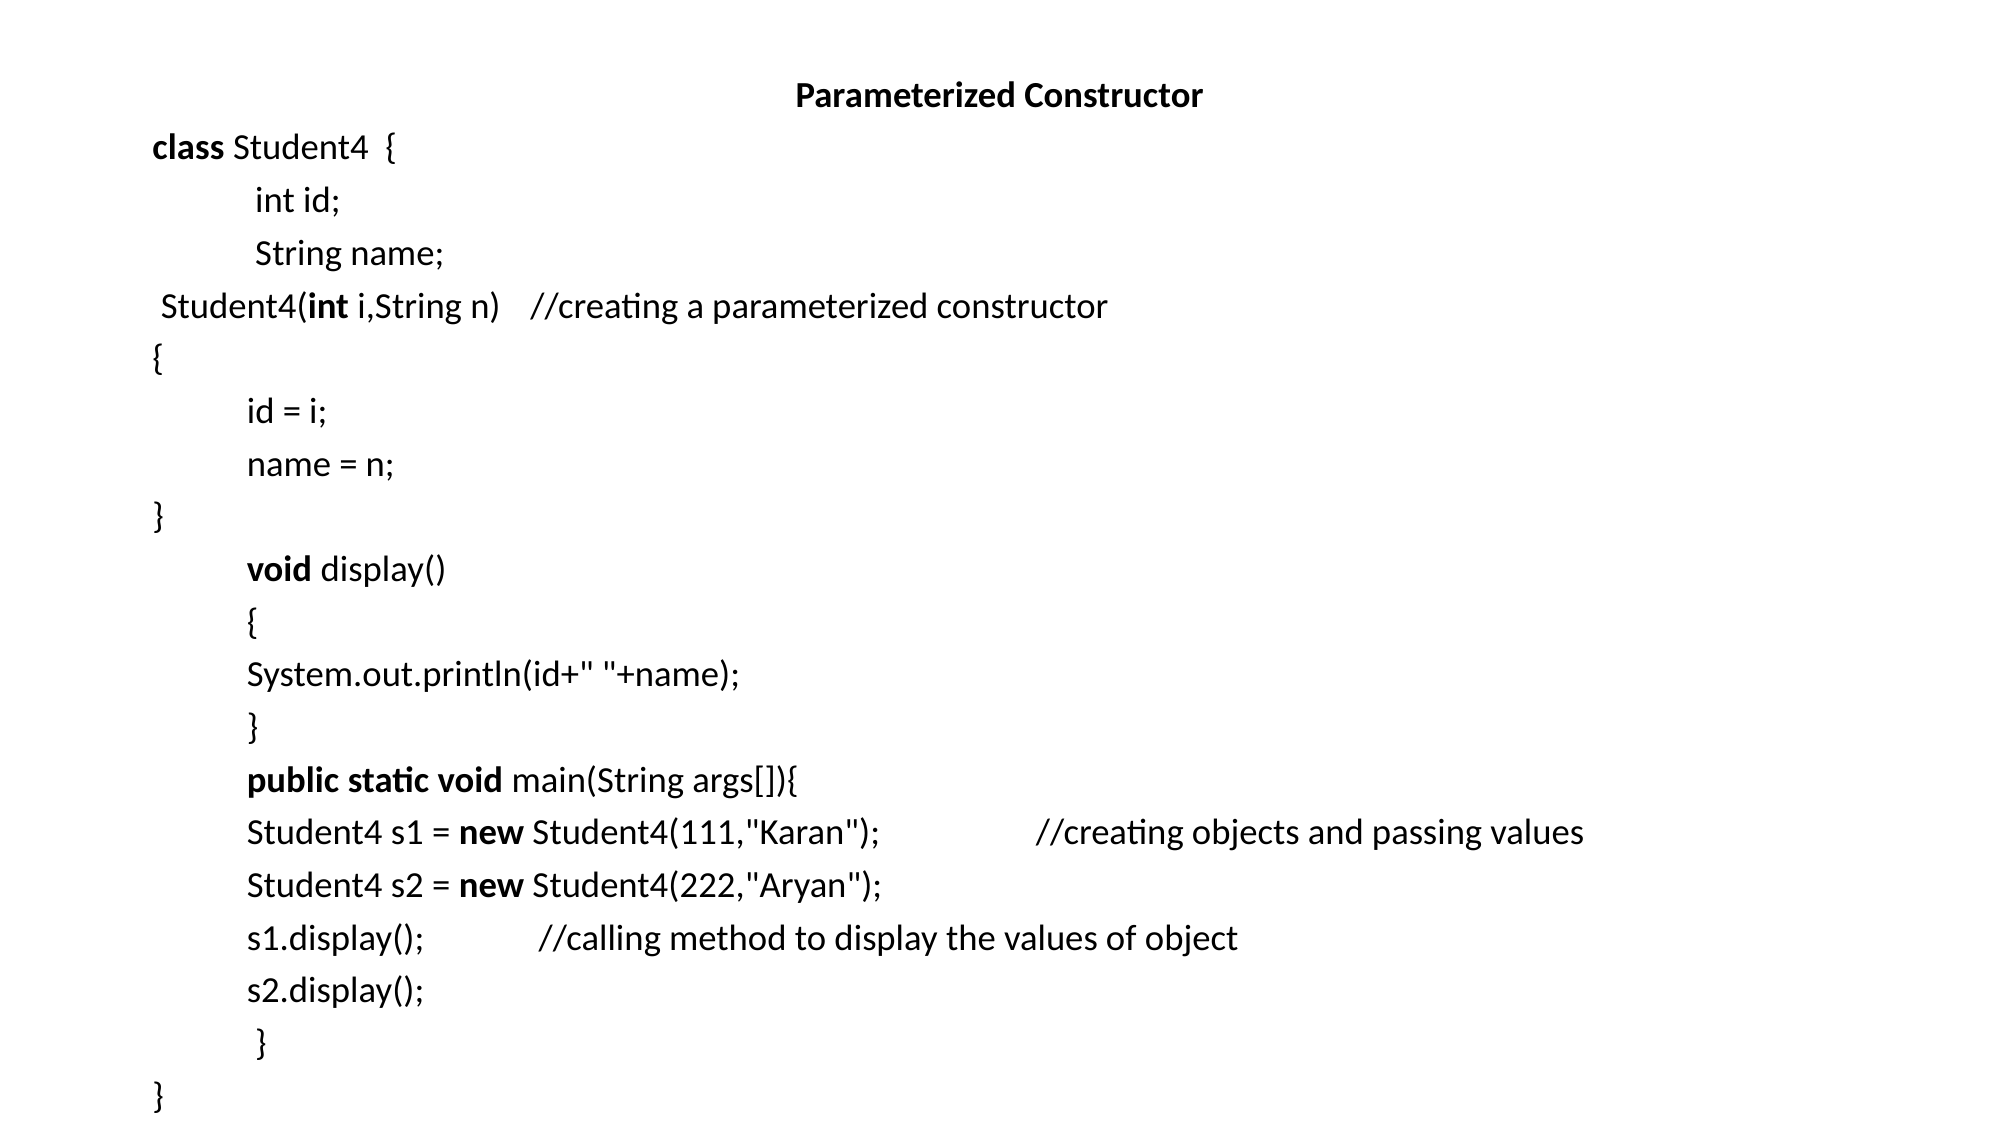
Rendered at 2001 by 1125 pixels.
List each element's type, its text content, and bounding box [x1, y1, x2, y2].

list Parameterized Constructor class Student4 { int id; String name; Student4(int i,String n) //creating a parameterized constructor { id = i; name = n; } void display() { System.out.println(id+" "+name); } public static void main(String args[]){ Student4 s1 = new Student4(111,"Karan"); //creating objects and passing values Student4 s2 = new Student4(222,"Aryan"); s1.display(); //calling method to display the values of object s2.display(); } } [137, 68, 1863, 1125]
